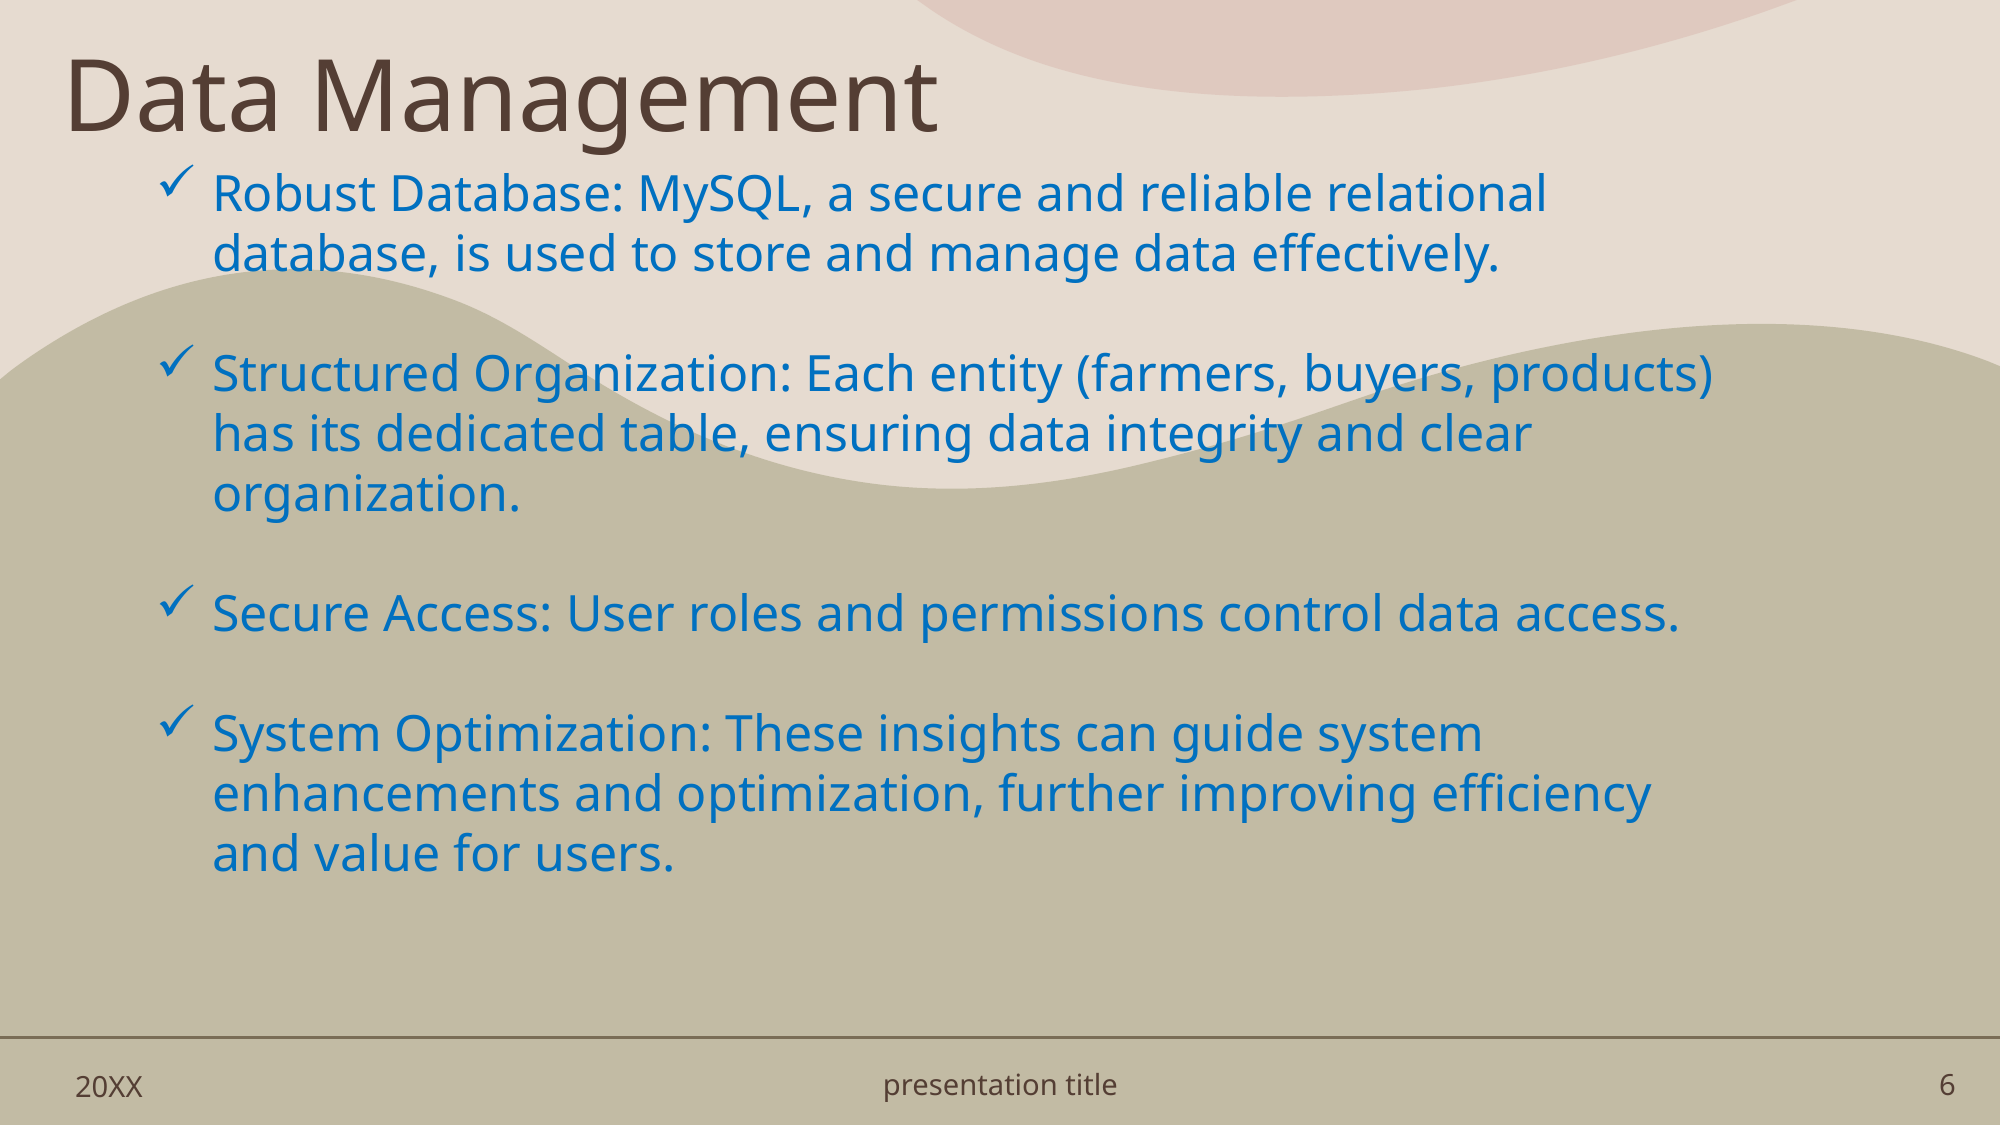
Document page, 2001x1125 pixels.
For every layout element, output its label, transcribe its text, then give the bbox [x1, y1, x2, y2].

slide_number 6 [1808, 1060, 1971, 1112]
text_box Robust Database: MySQL, a secure and reliable relational database, is used to store and manage data effectively. Structured Organization: Each entity (farmers, buyers, products) has its dedicated table, ensuring data integrity and clear organization. Secure Access: User roles and permissions control data access. System Optimization: These insights can guide system enhancements and optimization, further improving efficiency and value for users. [141, 154, 1748, 890]
title Data Management [47, 43, 1773, 155]
footer presentation title [718, 1060, 1283, 1112]
slide_number 20XX [60, 1060, 222, 1112]
